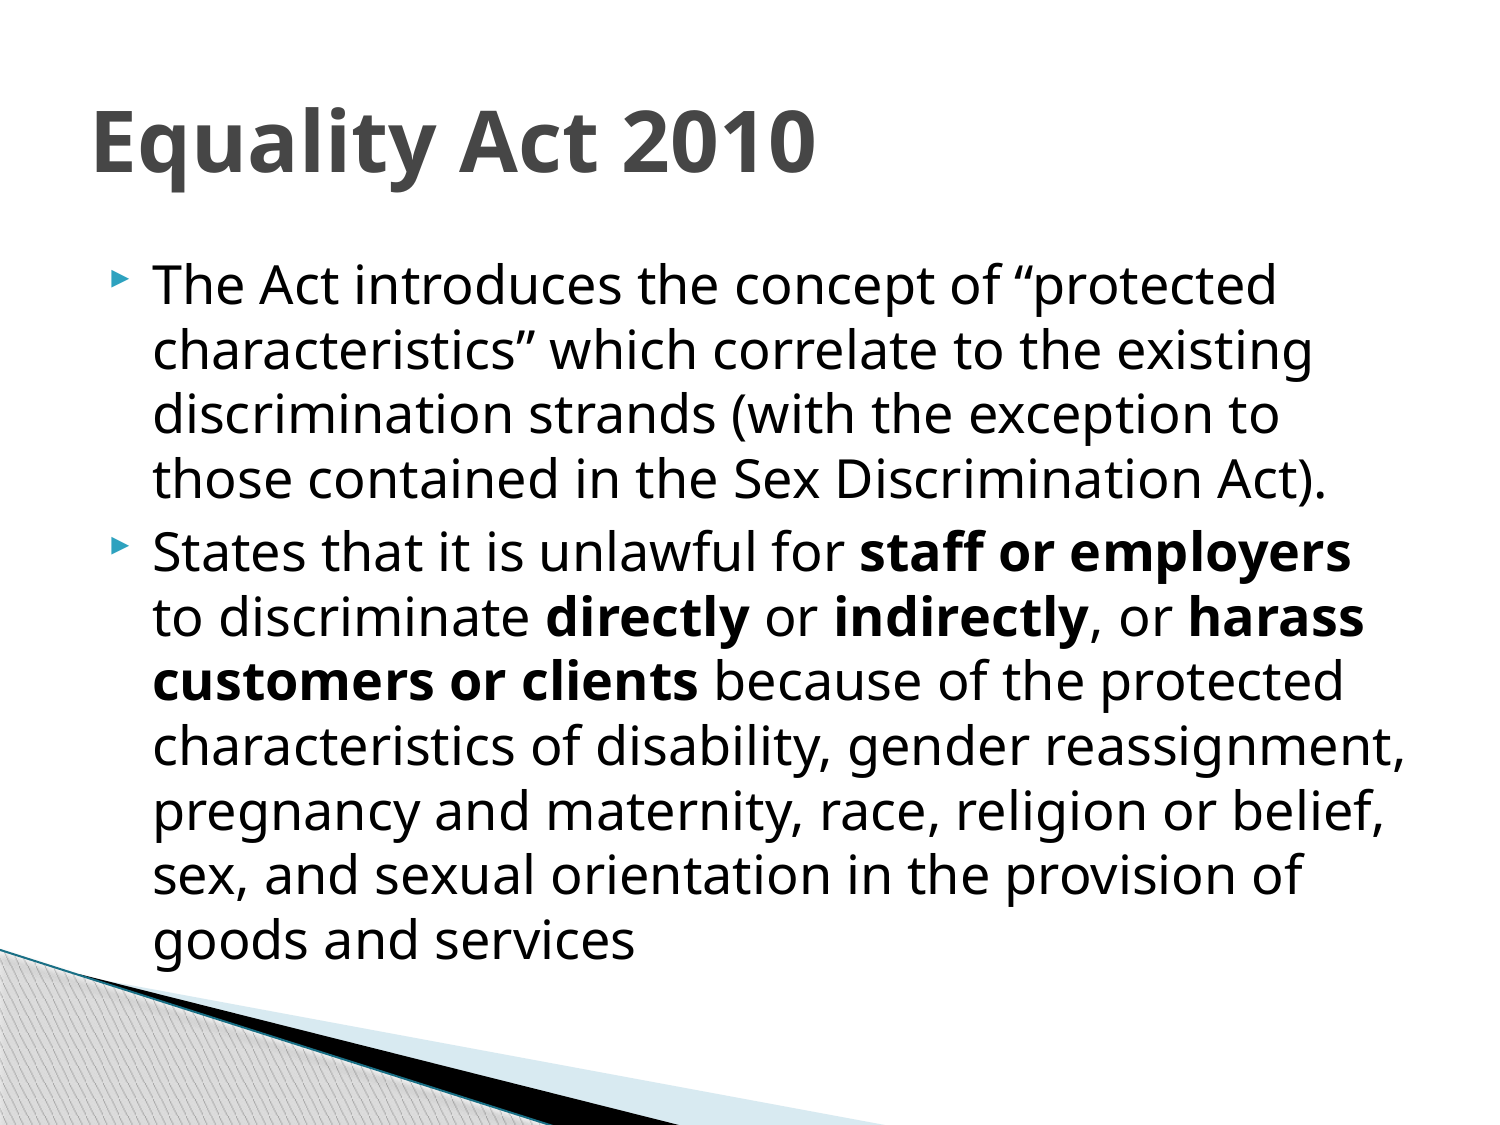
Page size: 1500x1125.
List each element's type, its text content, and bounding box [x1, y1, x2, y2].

title Equality Act 2010 [75, 45, 1425, 233]
list The Act introduces the concept of “protected characteristics” which correlate to the existing discrimination strands (with the exception to those contained in the Sex Discrimination Act). States that it is unlawful for staff or employers to discriminate directly or indirectly, or harass customers or clients because of the protected characteristics of disability, gender reassignment, pregnancy and maternity, race, religion or belief, sex, and sexual orientation in the provision of goods and services [75, 243, 1425, 986]
